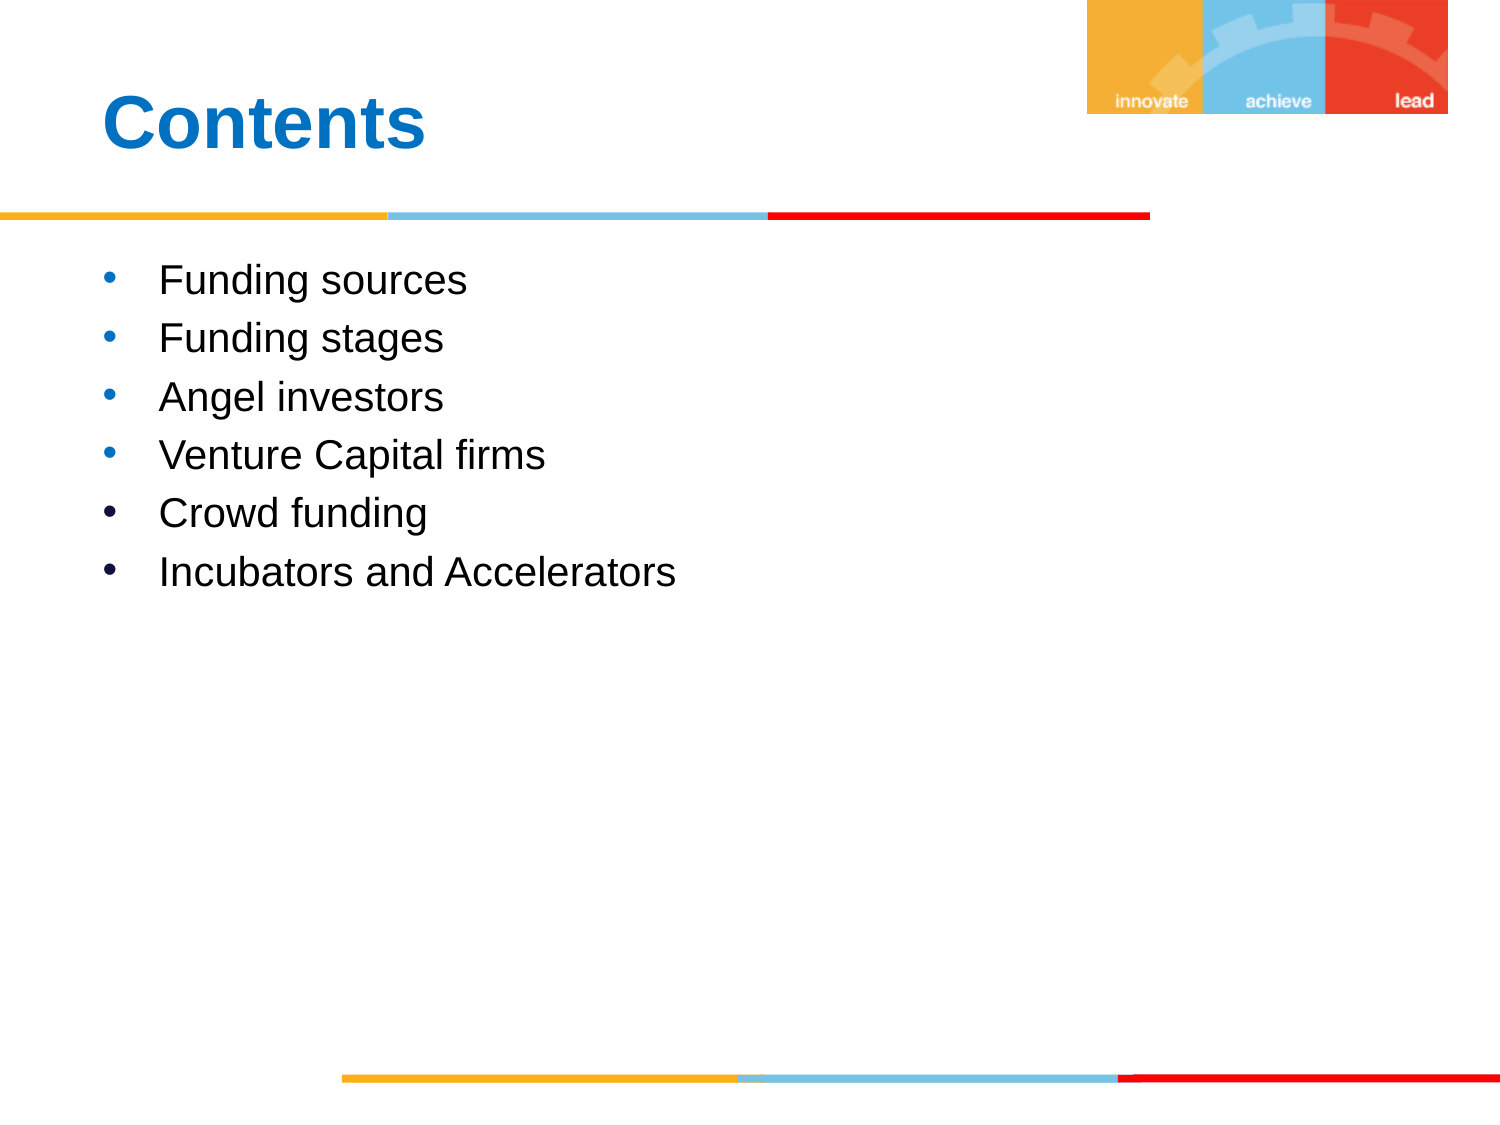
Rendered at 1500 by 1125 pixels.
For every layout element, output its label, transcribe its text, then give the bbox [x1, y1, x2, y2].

picture [1087, 0, 1448, 114]
list Funding sources Funding stages Angel investors Venture Capital firms Crowd funding Incubators and Accelerators [50, 245, 1400, 988]
list Contents [50, 24, 1088, 213]
